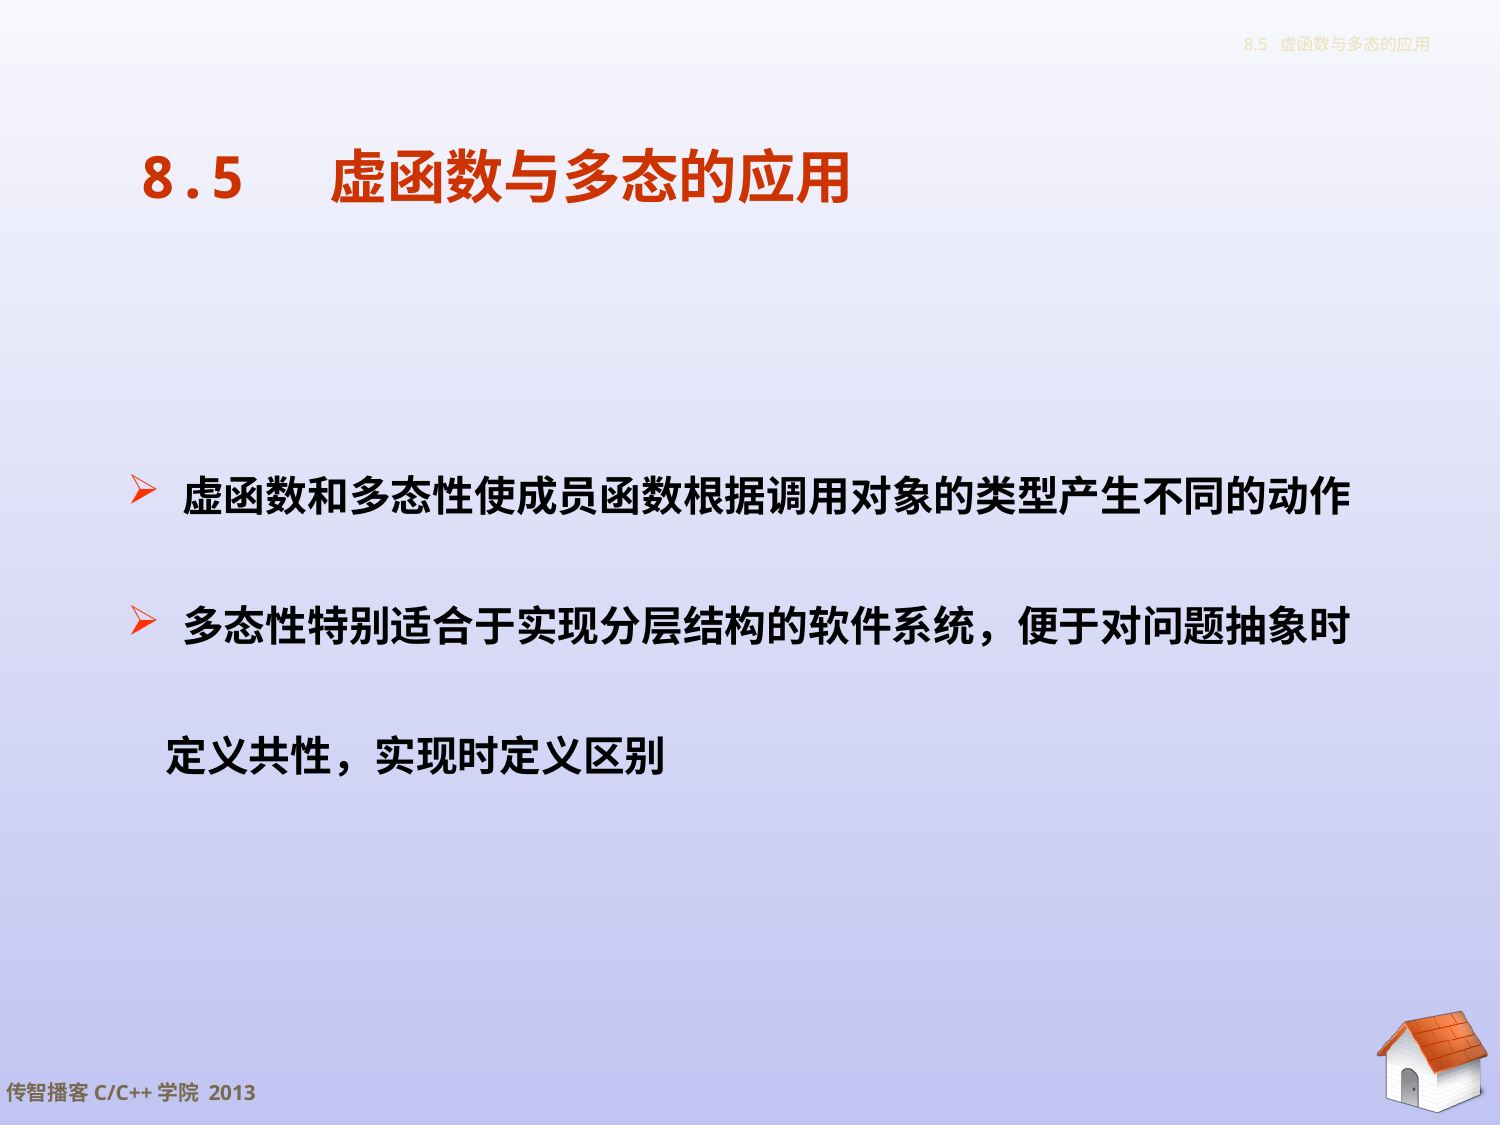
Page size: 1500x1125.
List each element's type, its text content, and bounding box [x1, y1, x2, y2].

text_box 虚函数和多态性使成员函数根据调用对象的类型产生不同的动作 多态性特别适合于实现分层结构的软件系统，便于对问题抽象时 定义共性，实现时定义区别 [112, 382, 1375, 788]
title 8.5 虚函数与多态的应用 [1175, 24, 1500, 63]
picture [1375, 999, 1488, 1124]
text_box 8.5 虚函数与多态的应用 [125, 125, 1038, 225]
